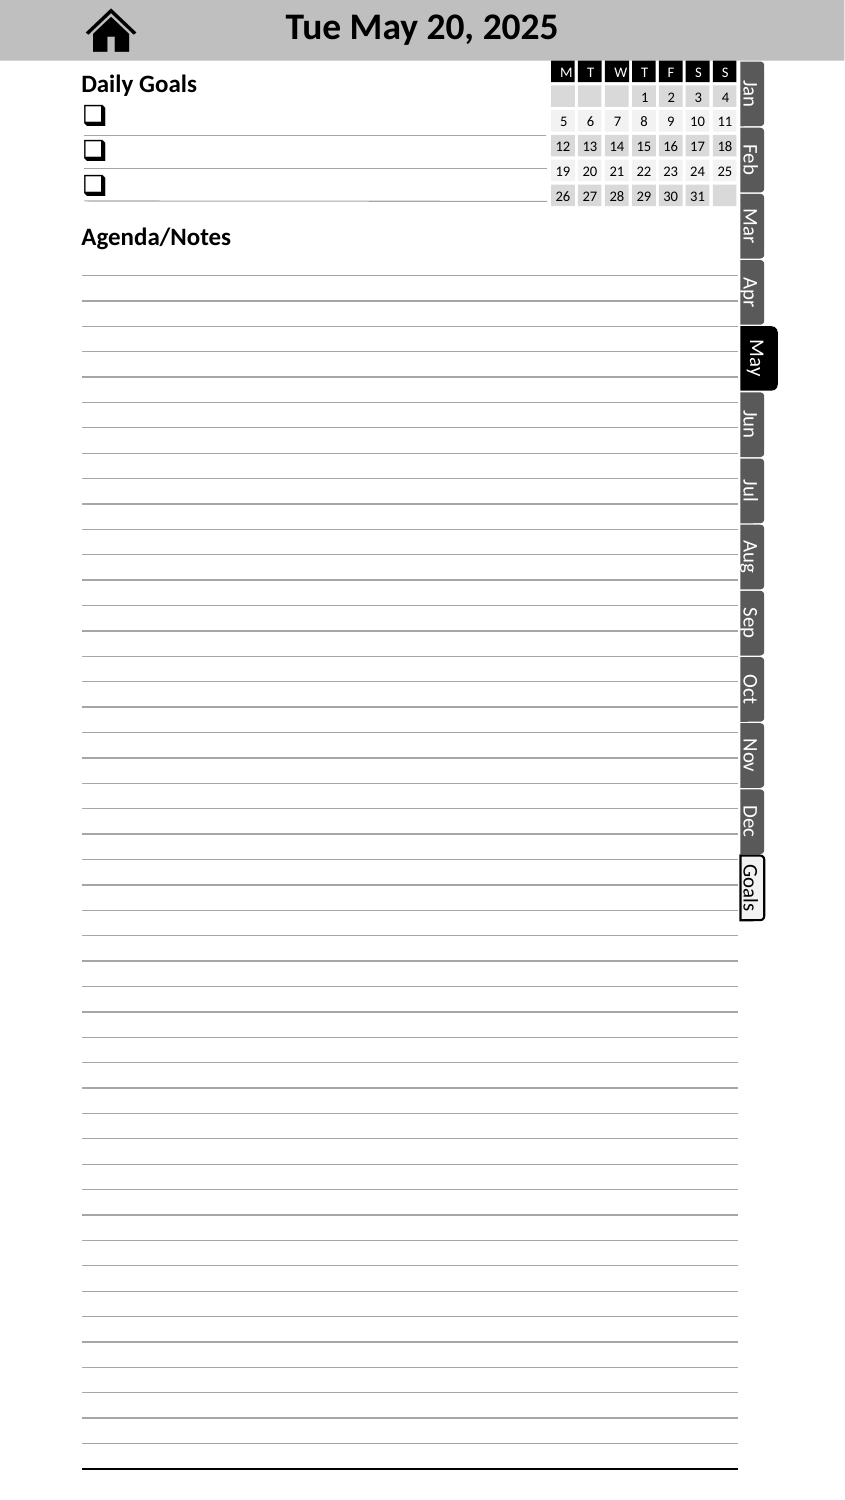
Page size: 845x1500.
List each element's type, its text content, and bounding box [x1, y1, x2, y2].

list Tue May 20, 2025 [190, 0, 655, 61]
picture [82, 1, 140, 59]
